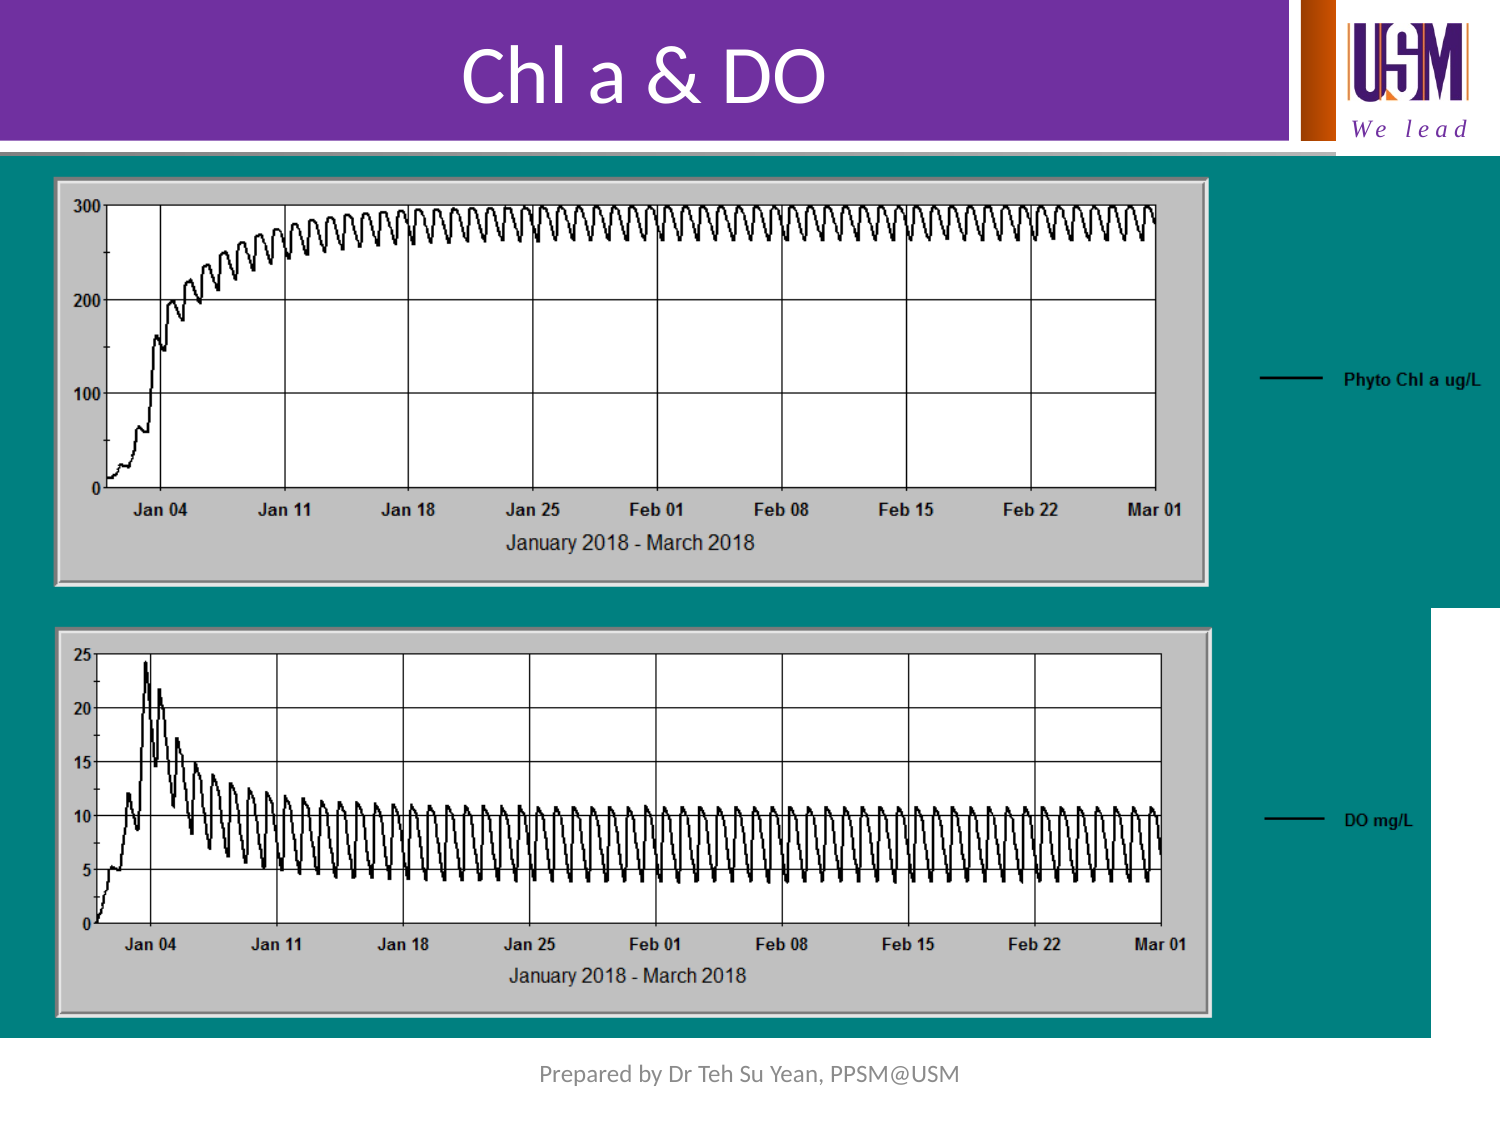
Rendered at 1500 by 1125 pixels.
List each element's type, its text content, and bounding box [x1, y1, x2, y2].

footer Prepared by Dr Teh Su Yean, PPSM@USM [512, 1047, 988, 1103]
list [0, 156, 1500, 608]
title Chl a & DO [0, 0, 1289, 141]
picture [0, 608, 1432, 1039]
picture [1347, 23, 1469, 102]
